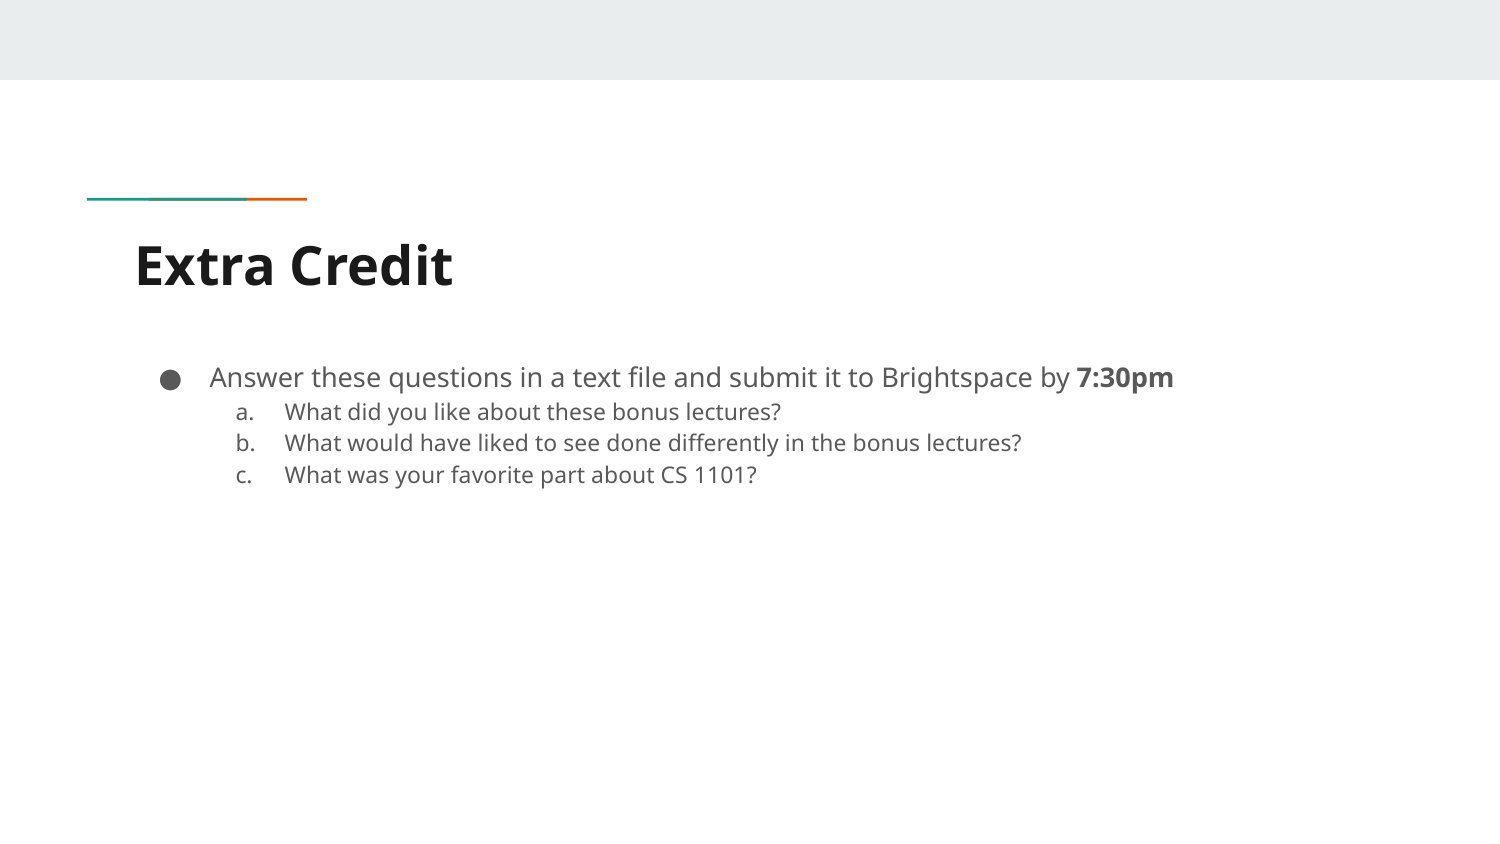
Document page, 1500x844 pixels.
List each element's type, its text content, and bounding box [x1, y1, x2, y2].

list Answer these questions in a text file and submit it to Brightspace by 7:30pm What did you like about these bonus lectures? What would have liked to see done differently in the bonus lectures? What was your favorite part about CS 1101? [119, 341, 1381, 712]
title Extra Credit [119, 216, 1381, 305]
